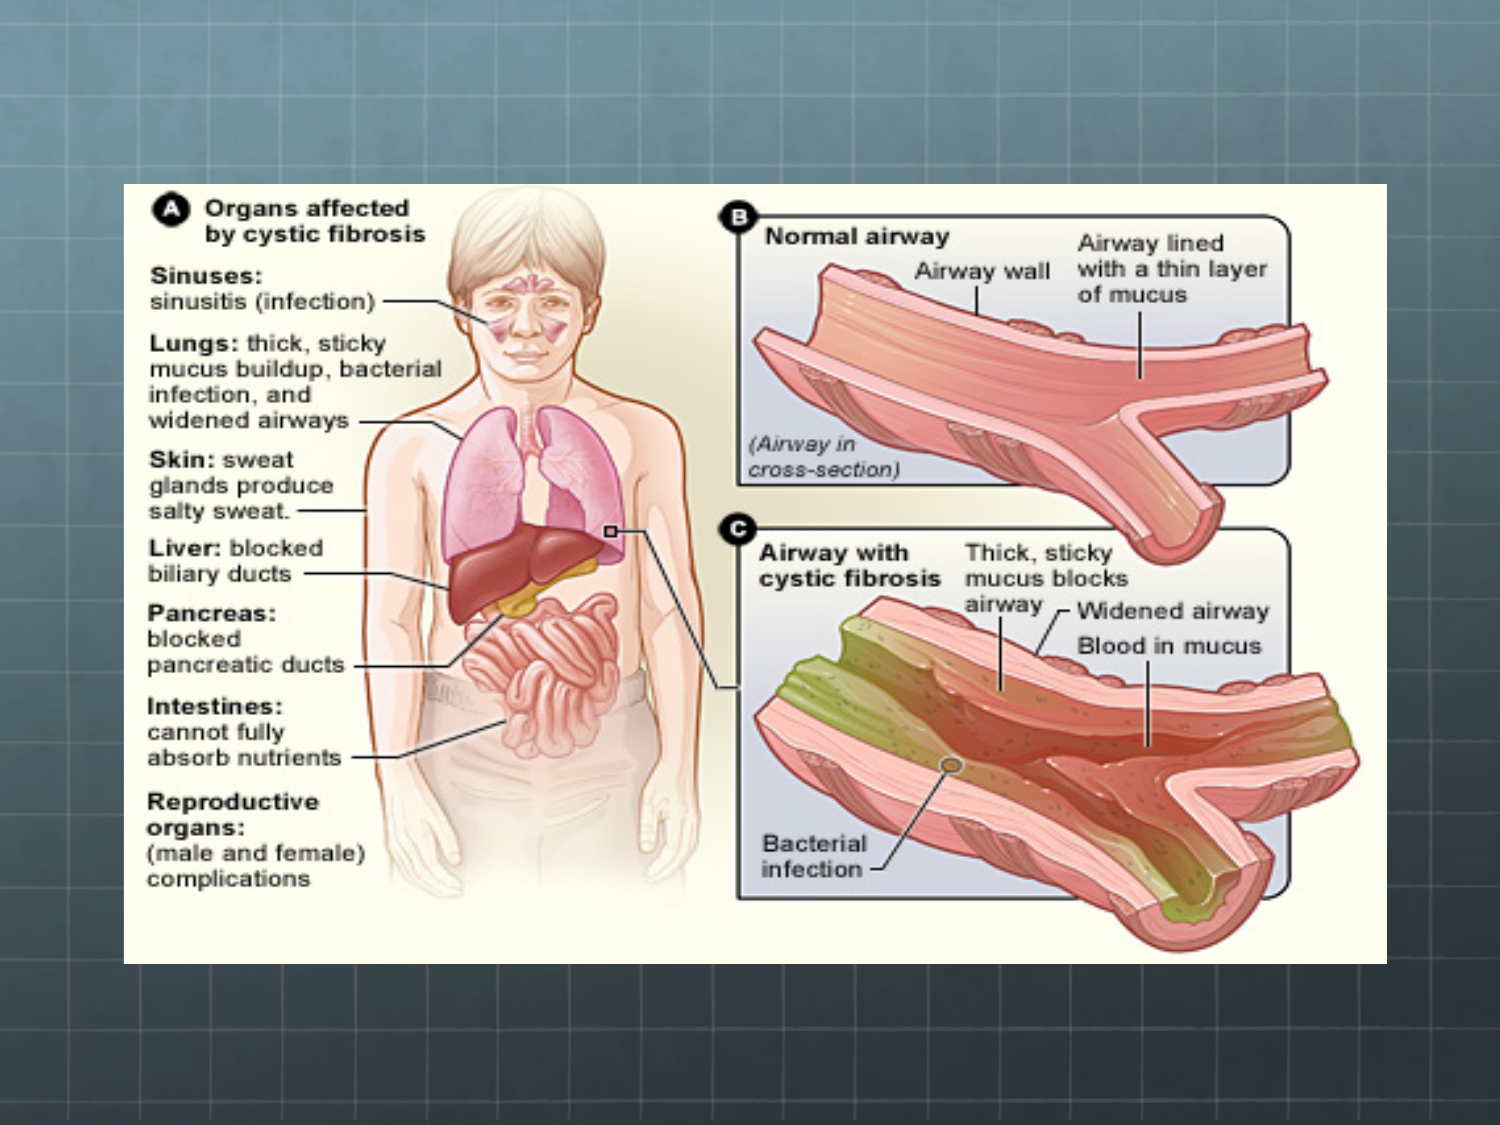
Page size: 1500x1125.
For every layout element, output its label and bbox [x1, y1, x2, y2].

picture [0, 0, 1500, 1125]
list [123, 183, 1389, 965]
